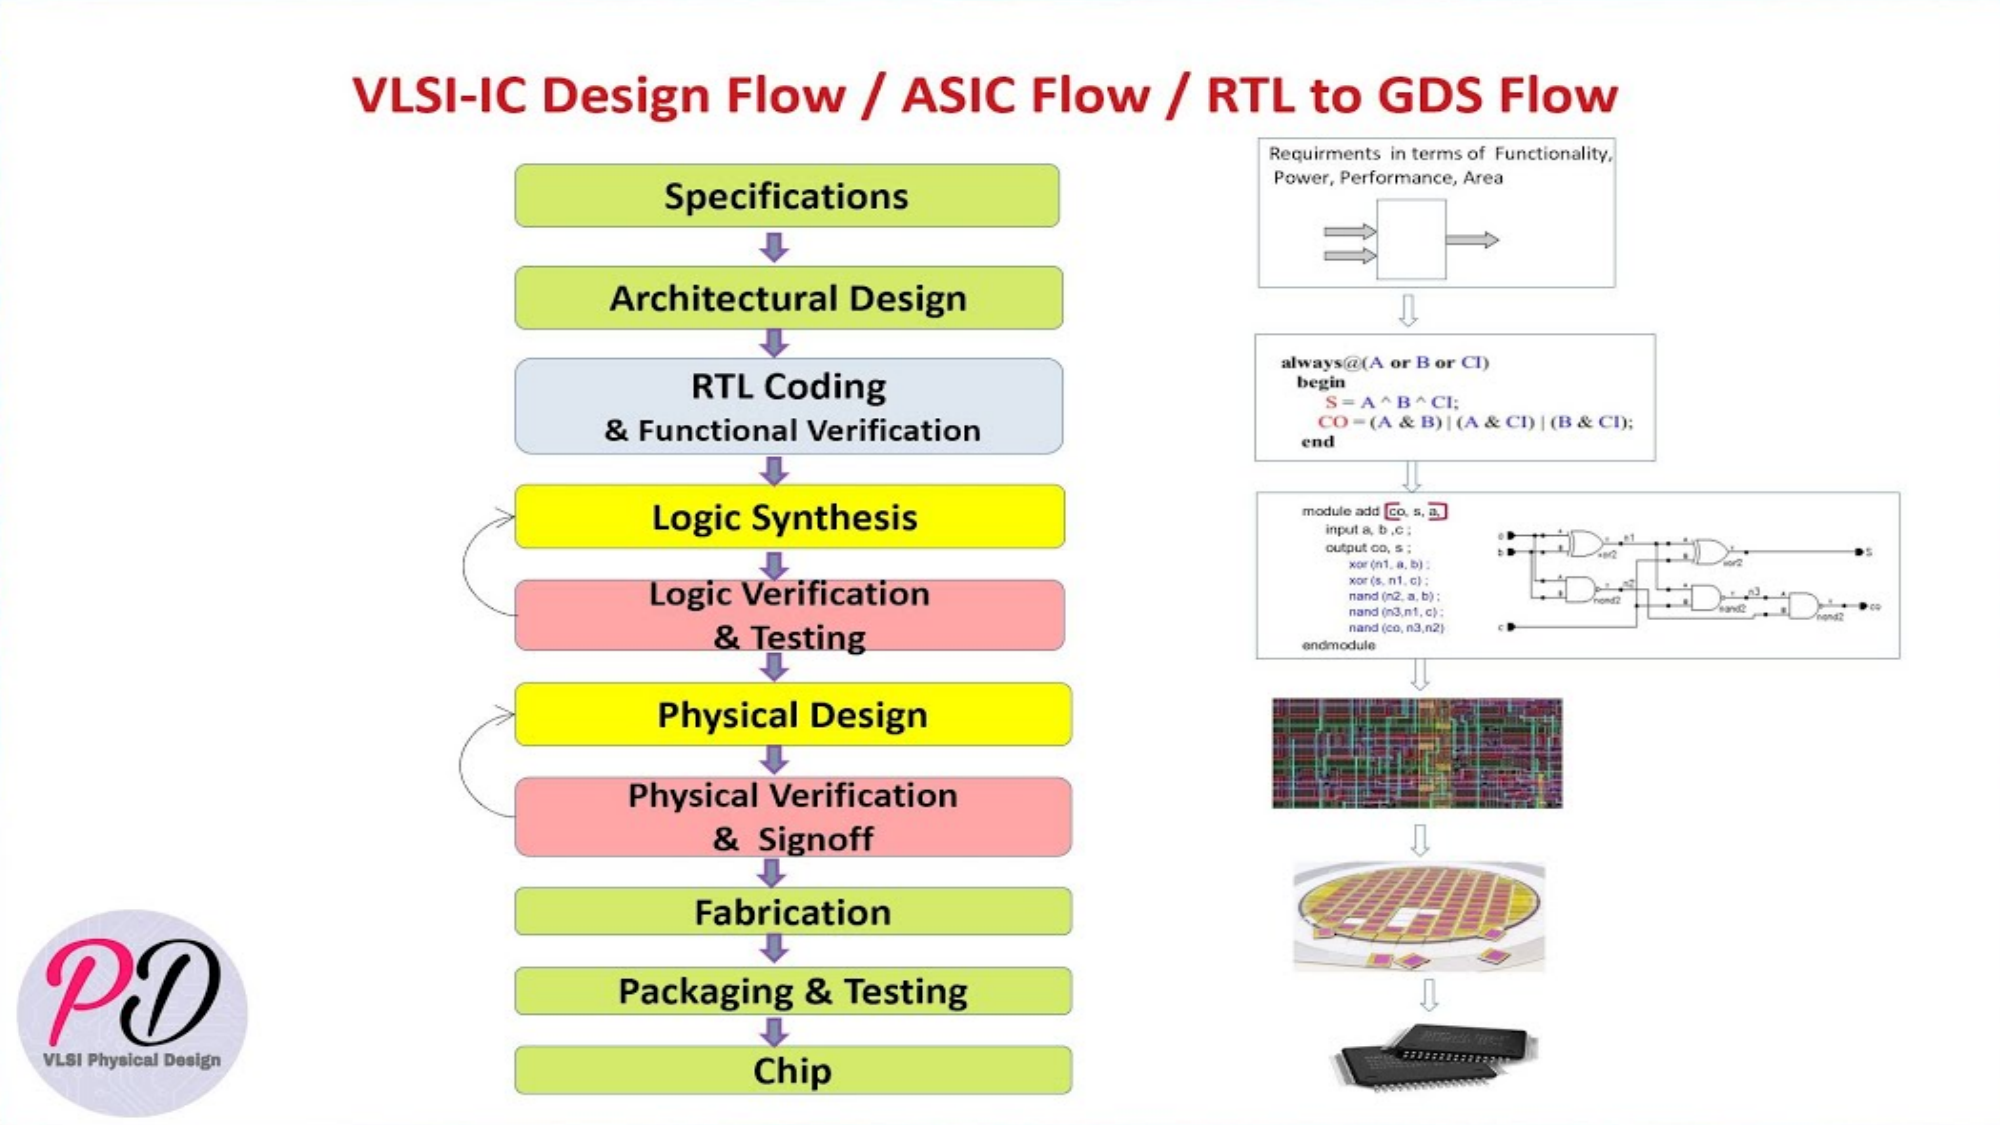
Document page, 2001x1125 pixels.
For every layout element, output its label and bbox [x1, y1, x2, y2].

list [0, 0, 2000, 1125]
